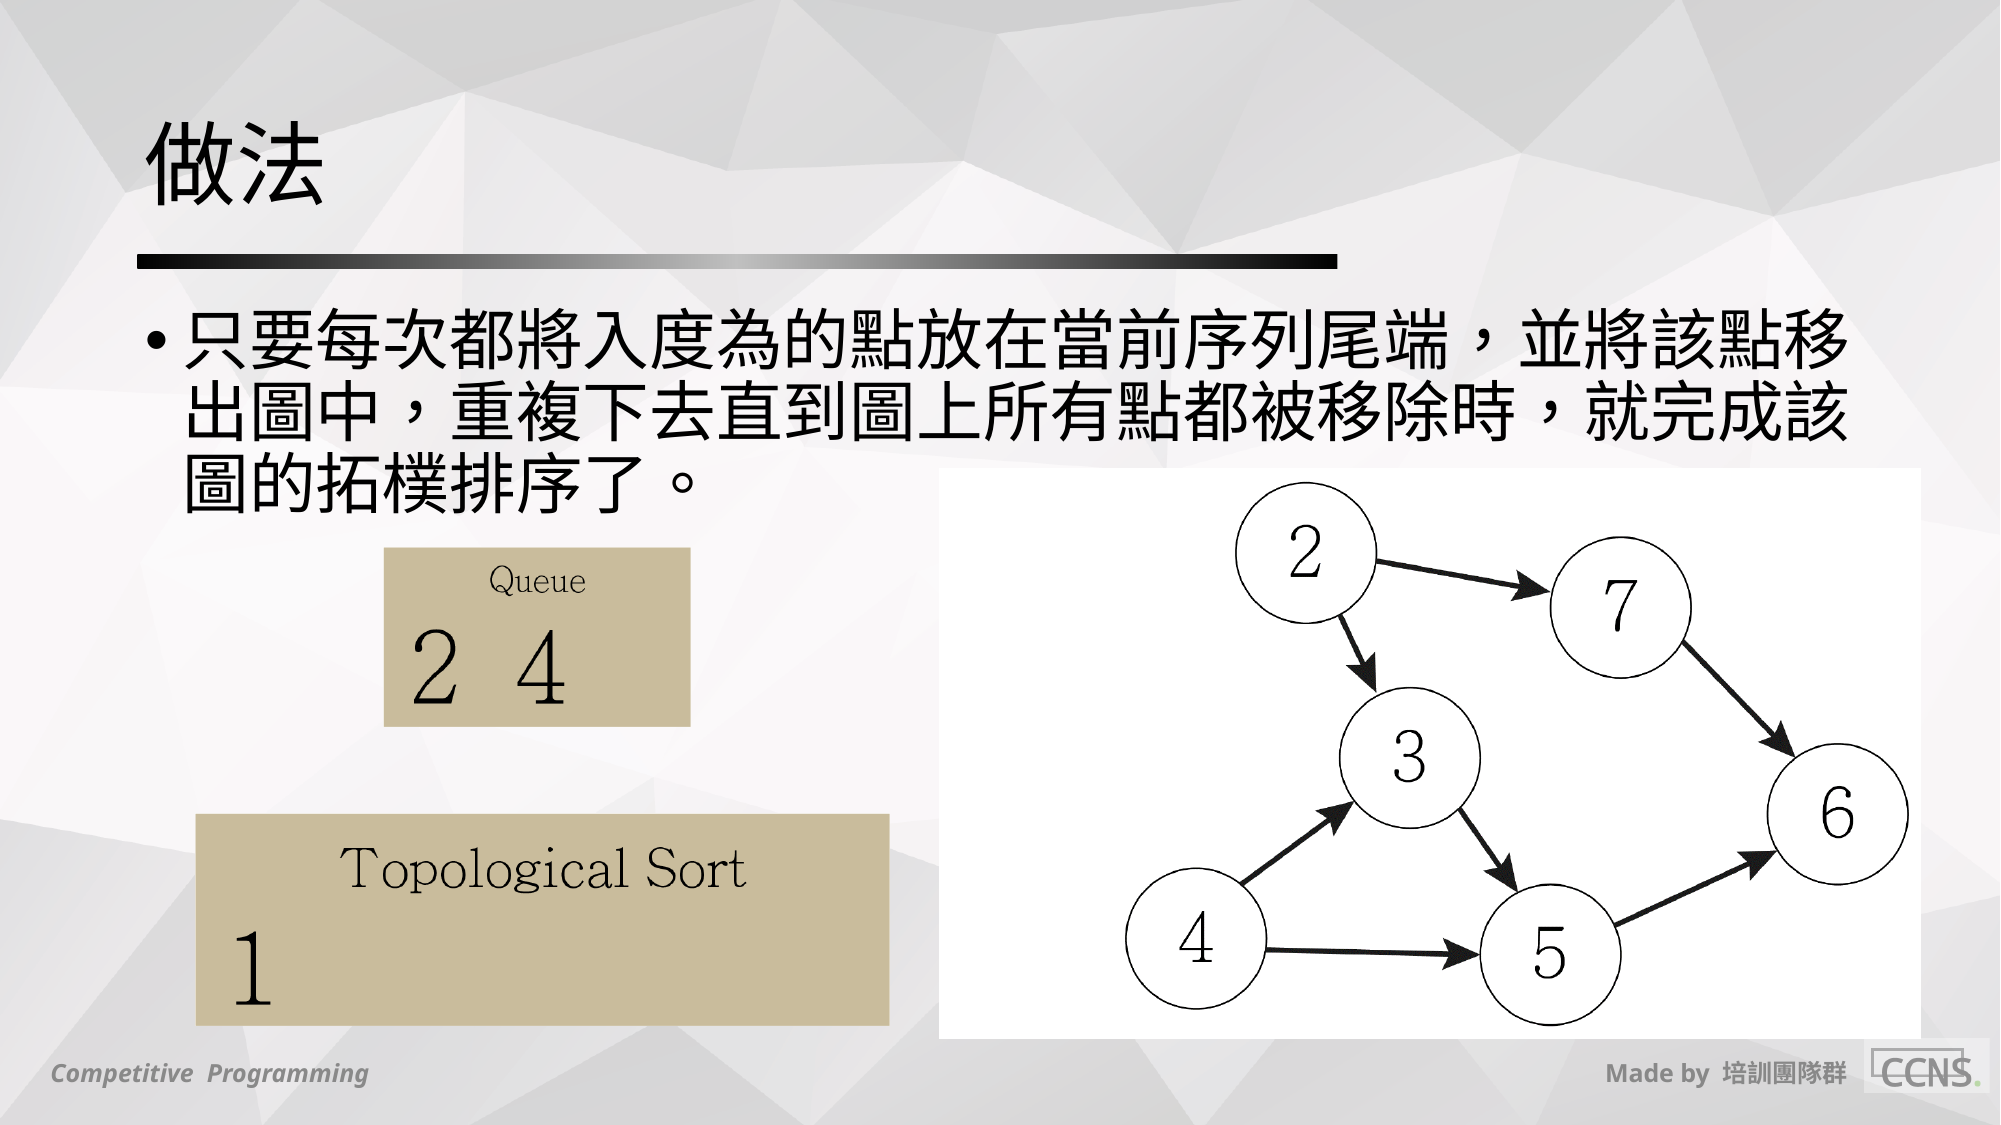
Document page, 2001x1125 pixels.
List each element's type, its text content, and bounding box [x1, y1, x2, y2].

title 做法 [136, 59, 1863, 278]
picture [0, 0, 2000, 1125]
